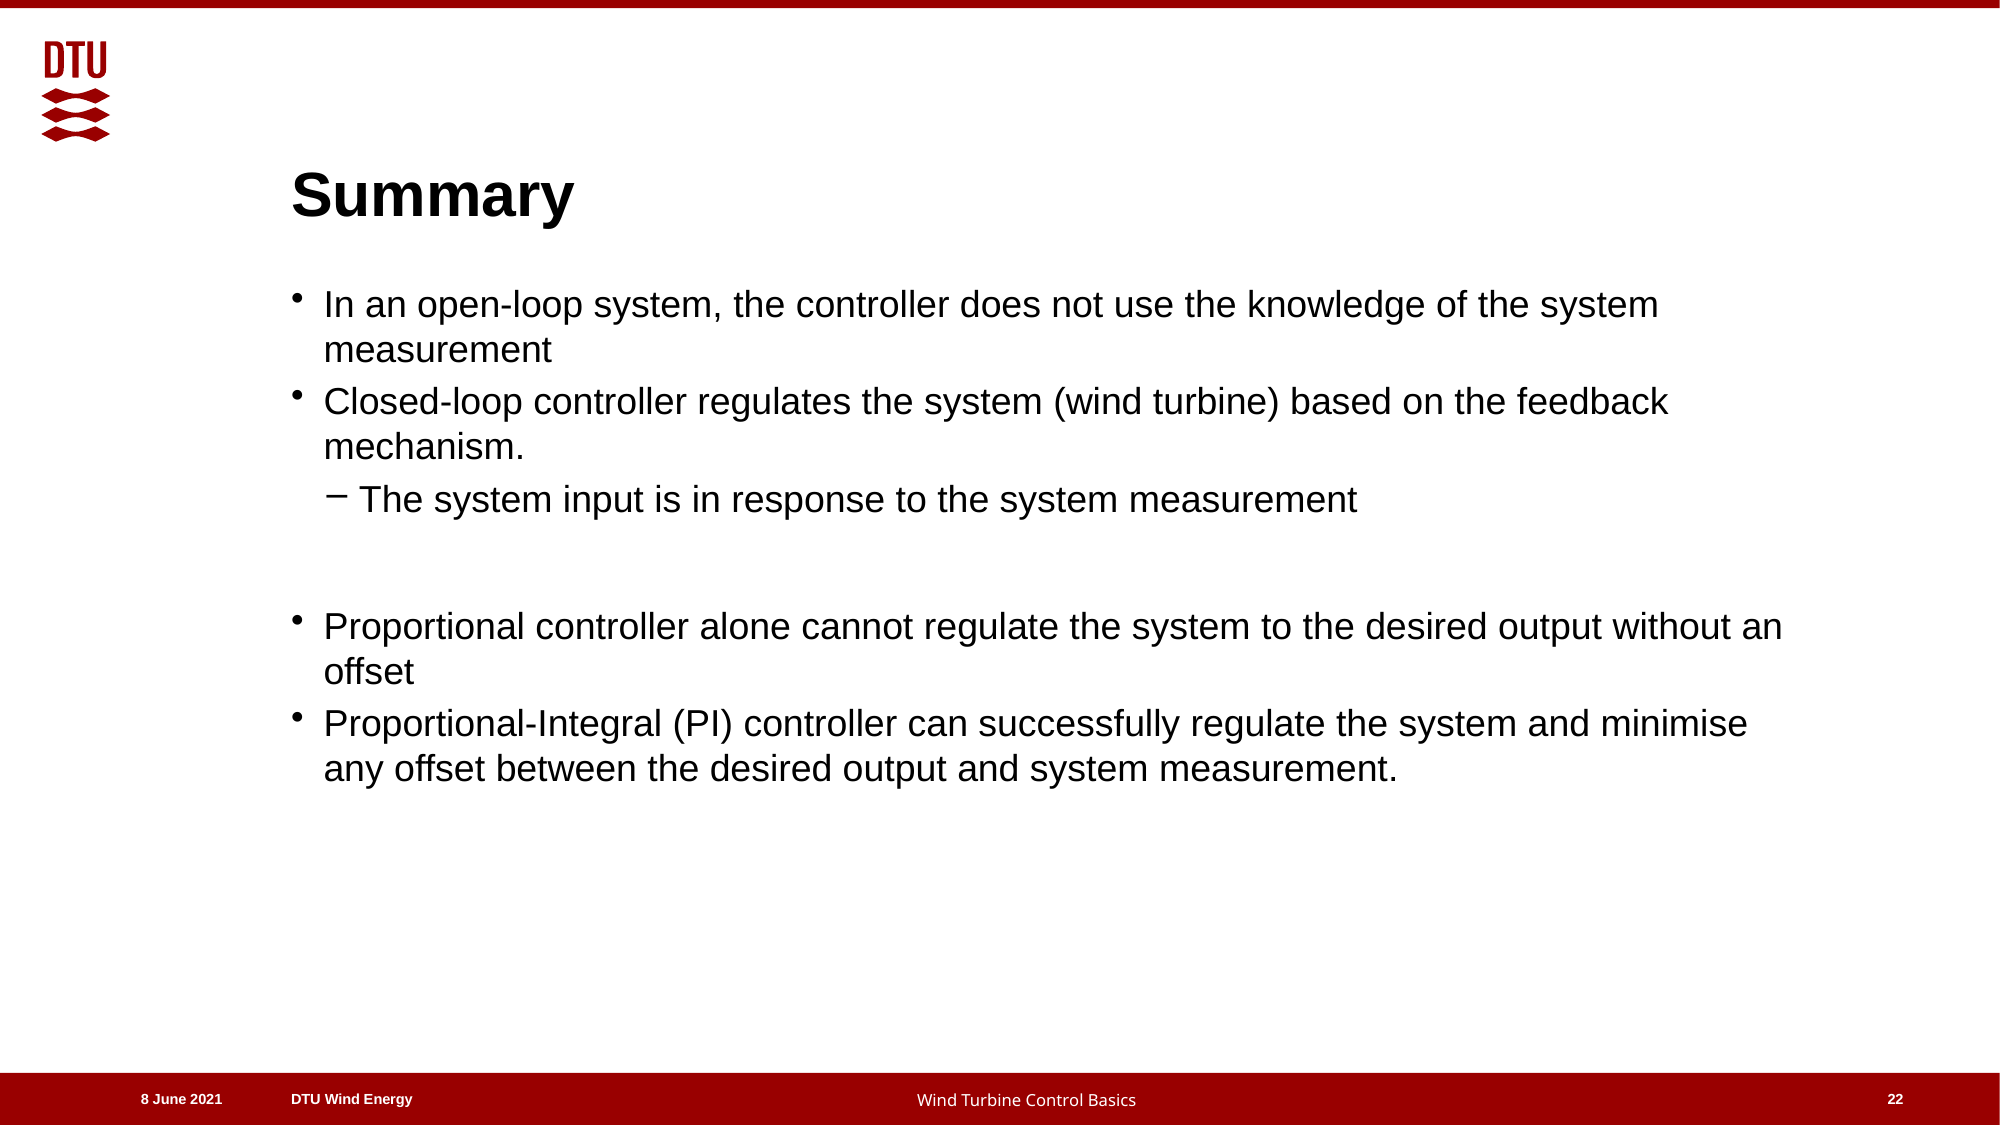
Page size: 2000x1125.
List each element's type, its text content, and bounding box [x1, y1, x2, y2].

slide_number 22 [1887, 1073, 1959, 1125]
title Summary [291, 69, 1819, 230]
list In an open-loop system, the controller does not use the knowledge of the system measurement Closed-loop controller regulates the system (wind turbine) based on the feedback mechanism. The system input is in response to the system measurement Proportional controller alone cannot regulate the system to the desired output without an offset Proportional-Integral (PI) controller can successfully regulate the system and minimise any offset between the desired output and system measurement. [291, 279, 1819, 1026]
